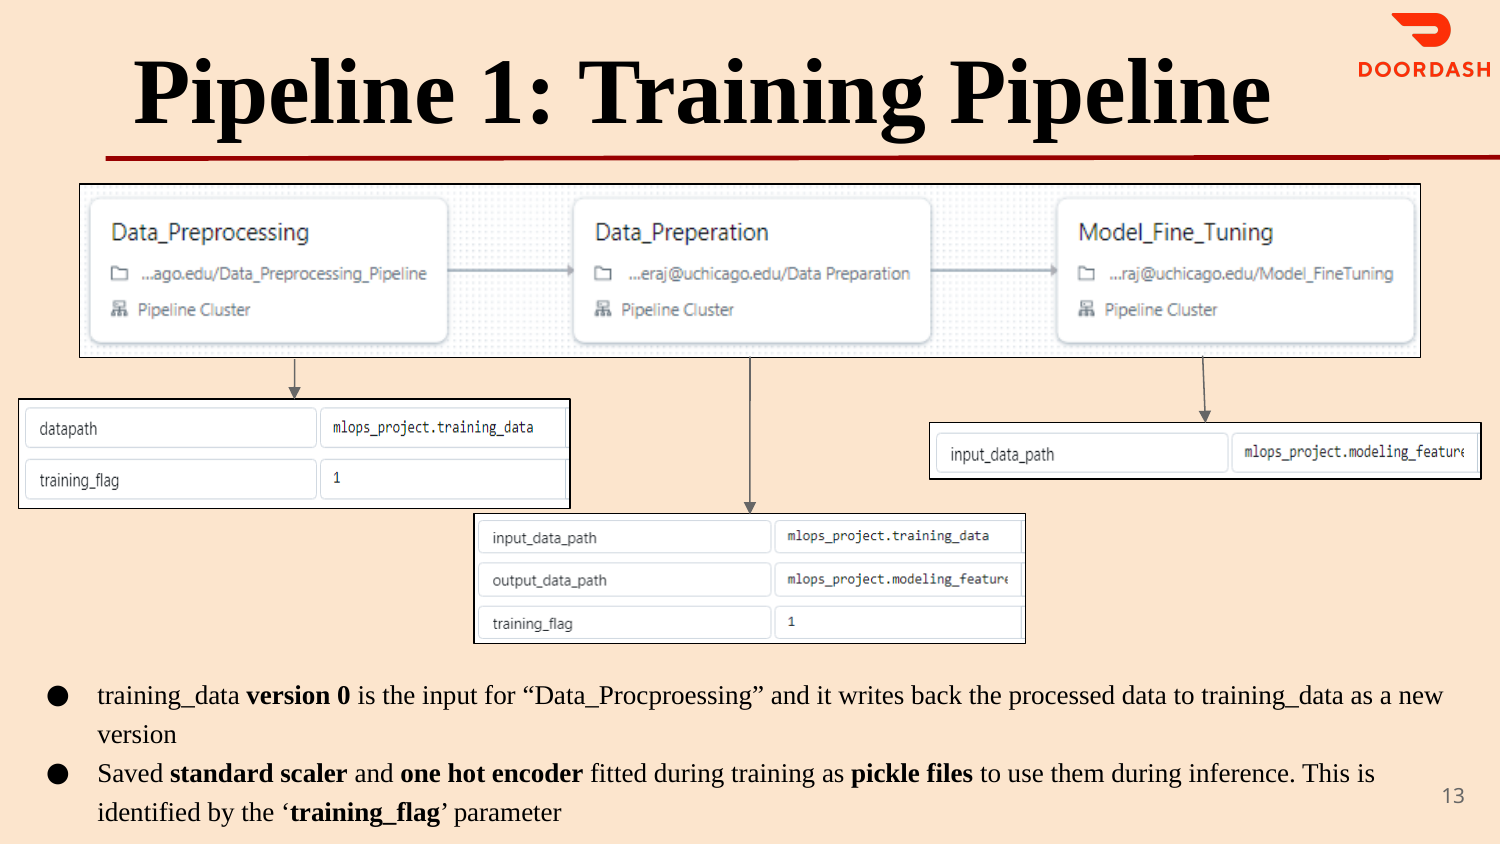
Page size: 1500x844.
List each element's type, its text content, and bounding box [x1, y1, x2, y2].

text_box training_data version 0 is the input for “Data_Procproessing” and it writes back the processed data to training_data as a new version Saved standard scaler and one hot encoder fitted during training as pickle files to use them during inference. This is identified by the ‘training_flag’ parameter [7, 655, 1495, 828]
picture [930, 422, 1481, 479]
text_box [1202, 355, 1206, 424]
slide_number ‹#› [1389, 764, 1480, 830]
picture [19, 399, 570, 508]
picture [1359, 13, 1490, 77]
picture [474, 514, 1026, 644]
picture [80, 184, 1420, 357]
text_box Pipeline 1: Training Pipeline [118, 14, 1421, 155]
